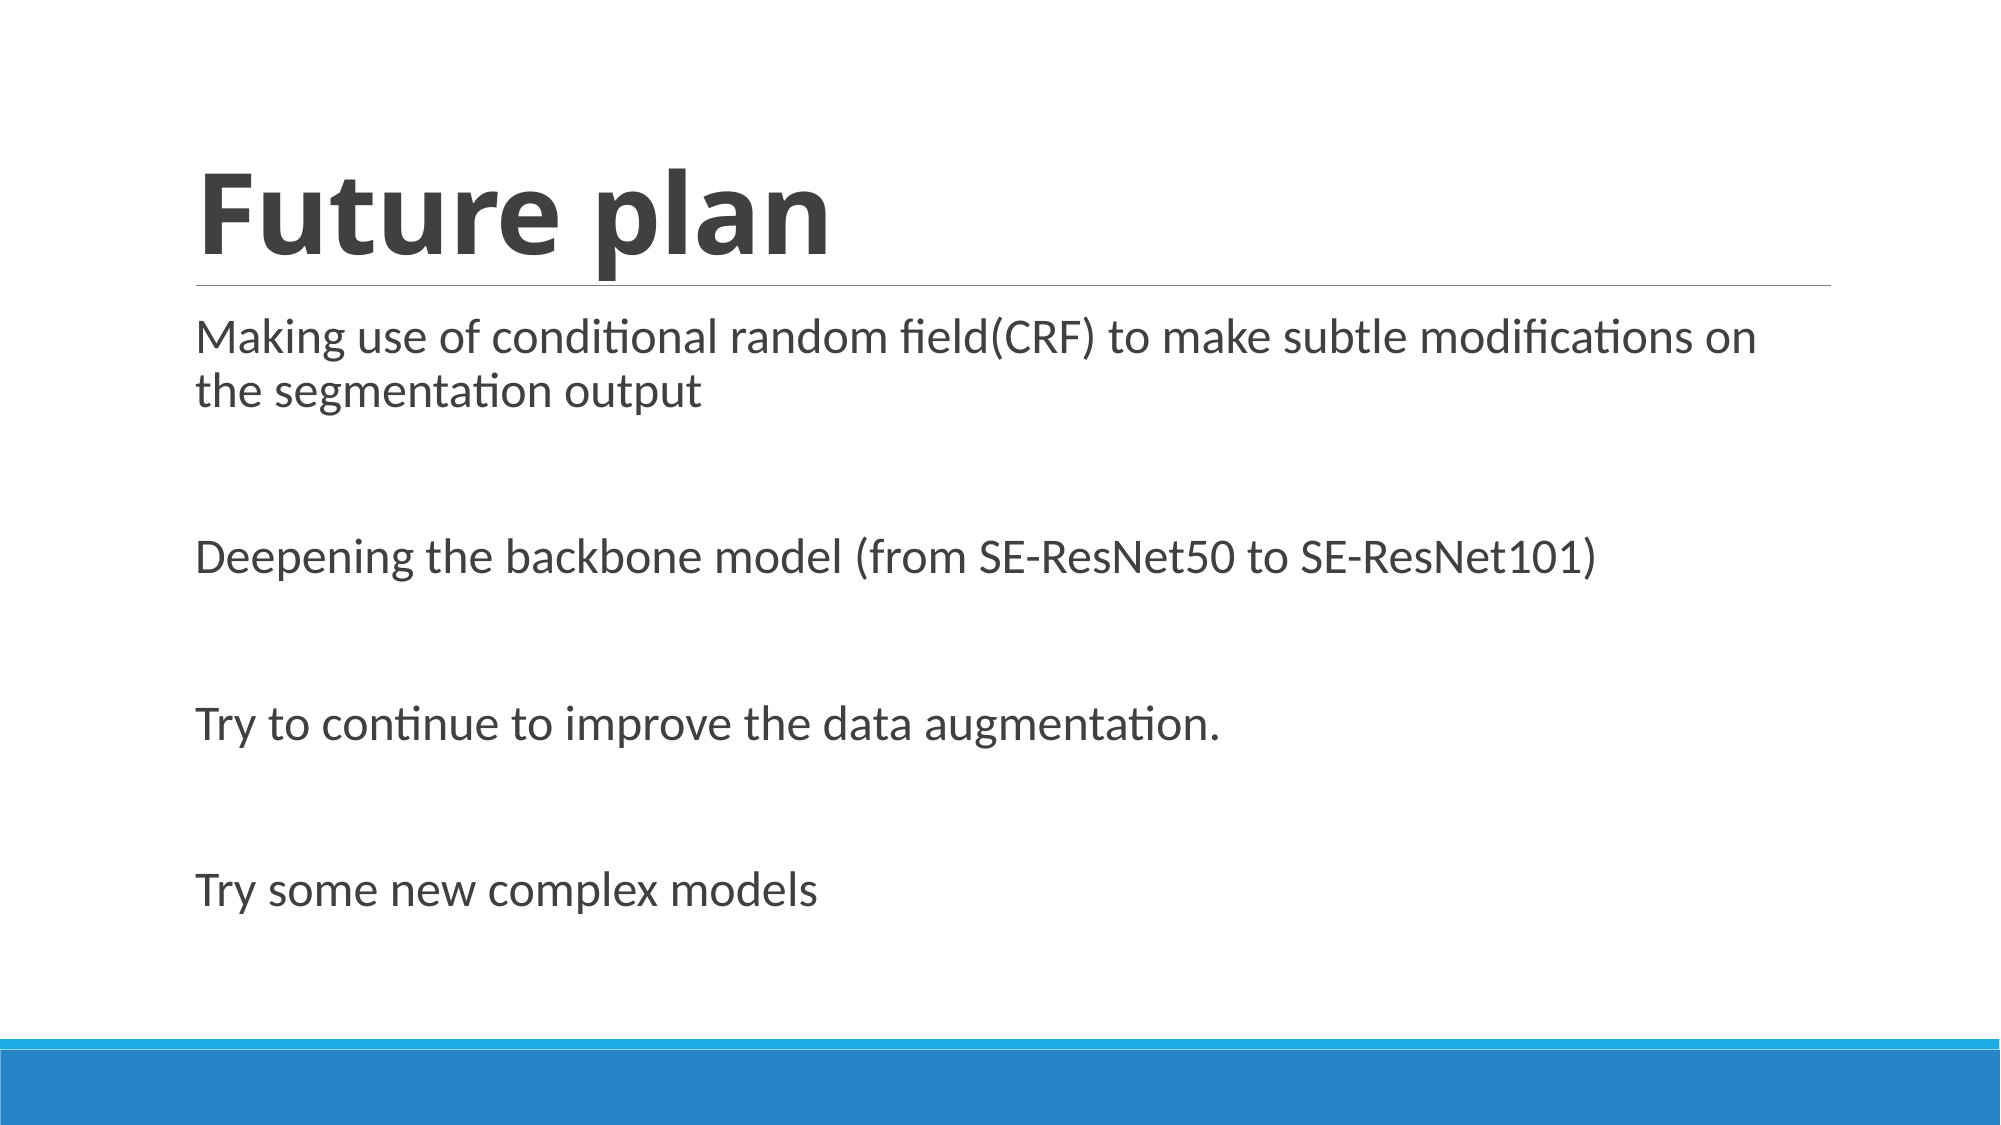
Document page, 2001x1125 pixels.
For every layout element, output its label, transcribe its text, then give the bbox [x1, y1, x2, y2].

title Future plan [180, 47, 1830, 285]
list Making use of conditional random field(CRF) to make subtle modifications on the segmentation output Deepening the backbone model (from SE-ResNet50 to SE-ResNet101) Try to continue to improve the data augmentation. Try some new complex models [180, 302, 1830, 963]
